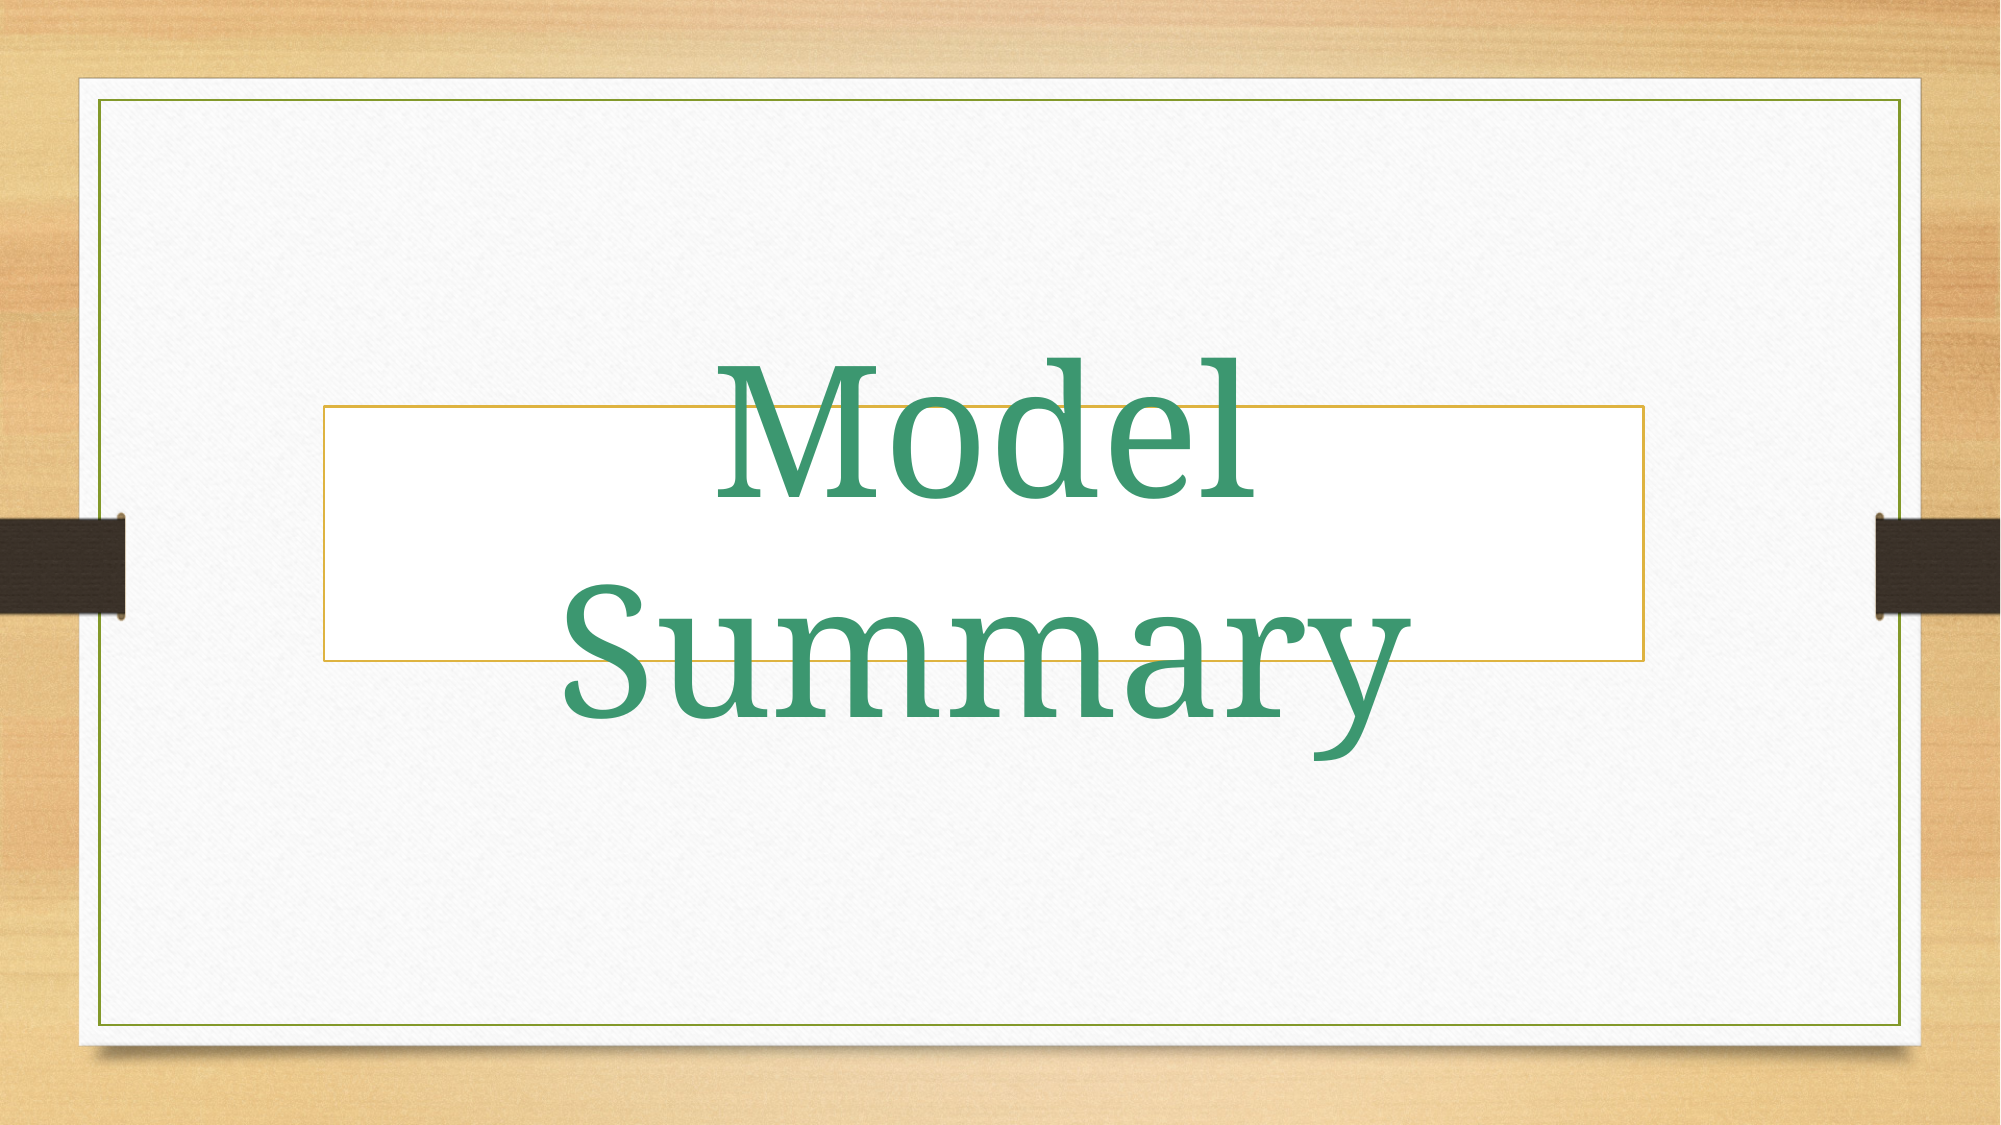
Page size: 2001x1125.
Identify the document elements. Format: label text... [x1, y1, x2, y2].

text_box Model Summary [323, 405, 1645, 662]
picture [0, 0, 2001, 1125]
